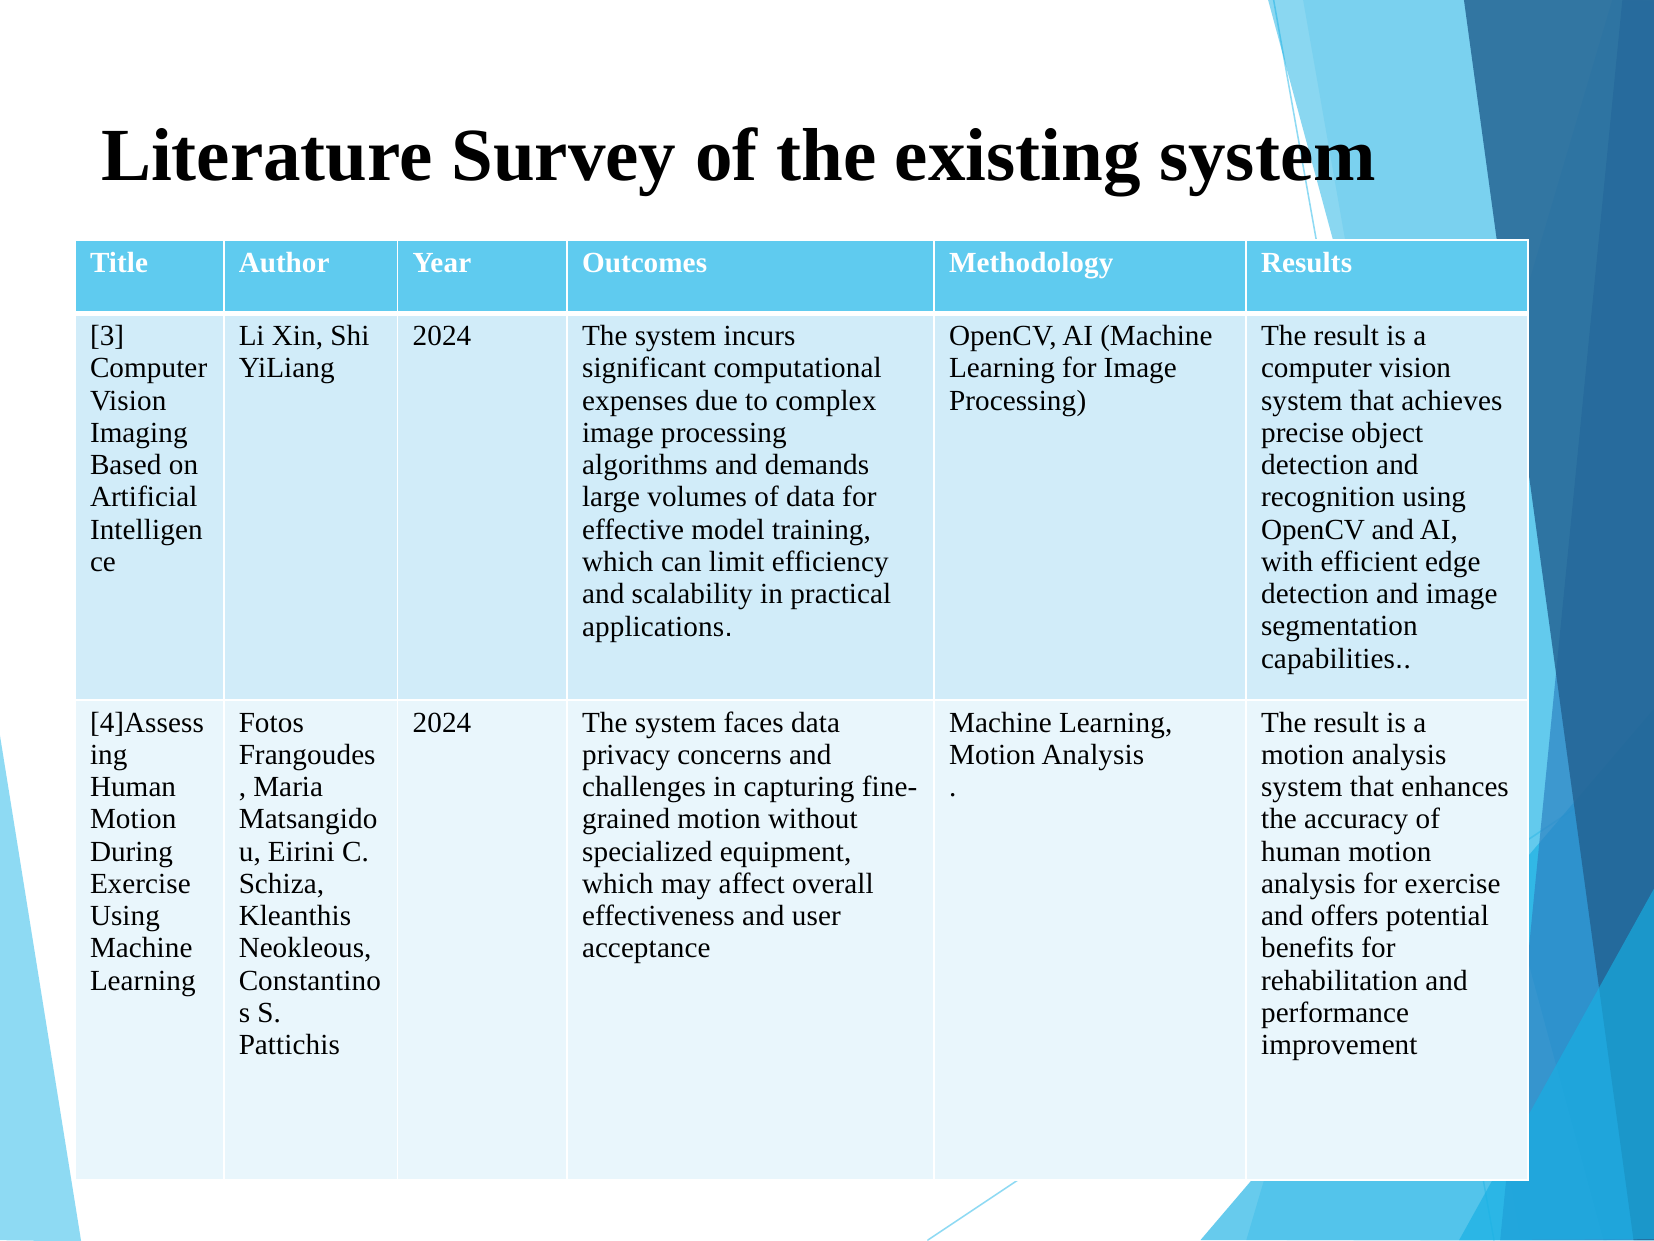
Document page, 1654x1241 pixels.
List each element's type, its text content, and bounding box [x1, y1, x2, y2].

table_cell [4]Assessing Human Motion During Exercise Using Machine Learning [76, 701, 223, 1179]
table_cell Li Xin, Shi YiLiang [225, 316, 397, 699]
table_header Results [1247, 241, 1527, 311]
table_header Methodology [935, 241, 1245, 311]
table_cell 2024 [398, 316, 566, 699]
table_header Outcomes [568, 241, 933, 311]
table_cell OpenCV, AI (Machine Learning for Image Processing) [935, 316, 1245, 699]
table_cell The system incurs significant computational expenses due to complex image processing algorithms and demands large volumes of data for effective model training, which can limit efficiency and scalability in practical applications. [568, 316, 933, 699]
table_header Title [76, 241, 223, 311]
table_cell 2024 [398, 701, 566, 1179]
table_header Year [398, 241, 566, 311]
table_cell [3] Computer Vision Imaging Based on Artificial Intelligence [76, 316, 223, 699]
table_cell The result is a motion analysis system that enhances the accuracy of human motion analysis for exercise and offers potential benefits for rehabilitation and performance improvement [1247, 701, 1527, 1179]
table_cell Fotos Frangoudes, Maria Matsangidou, Eirini C. Schiza, Kleanthis Neokleous, Constantinos S. Pattichis [225, 701, 397, 1179]
table_cell The result is a computer vision system that achieves precise object detection and recognition using OpenCV and AI, with efficient edge detection and image segmentation capabilities.. [1247, 316, 1527, 699]
table_cell The system faces data privacy concerns and challenges in capturing fine-grained motion without specialized equipment, which may affect overall effectiveness and user acceptance [568, 701, 933, 1179]
table_cell Machine Learning, Motion Analysis . [935, 701, 1245, 1179]
table_header Author [225, 241, 397, 311]
text_box Literature Survey of the existing system [82, 49, 1571, 257]
